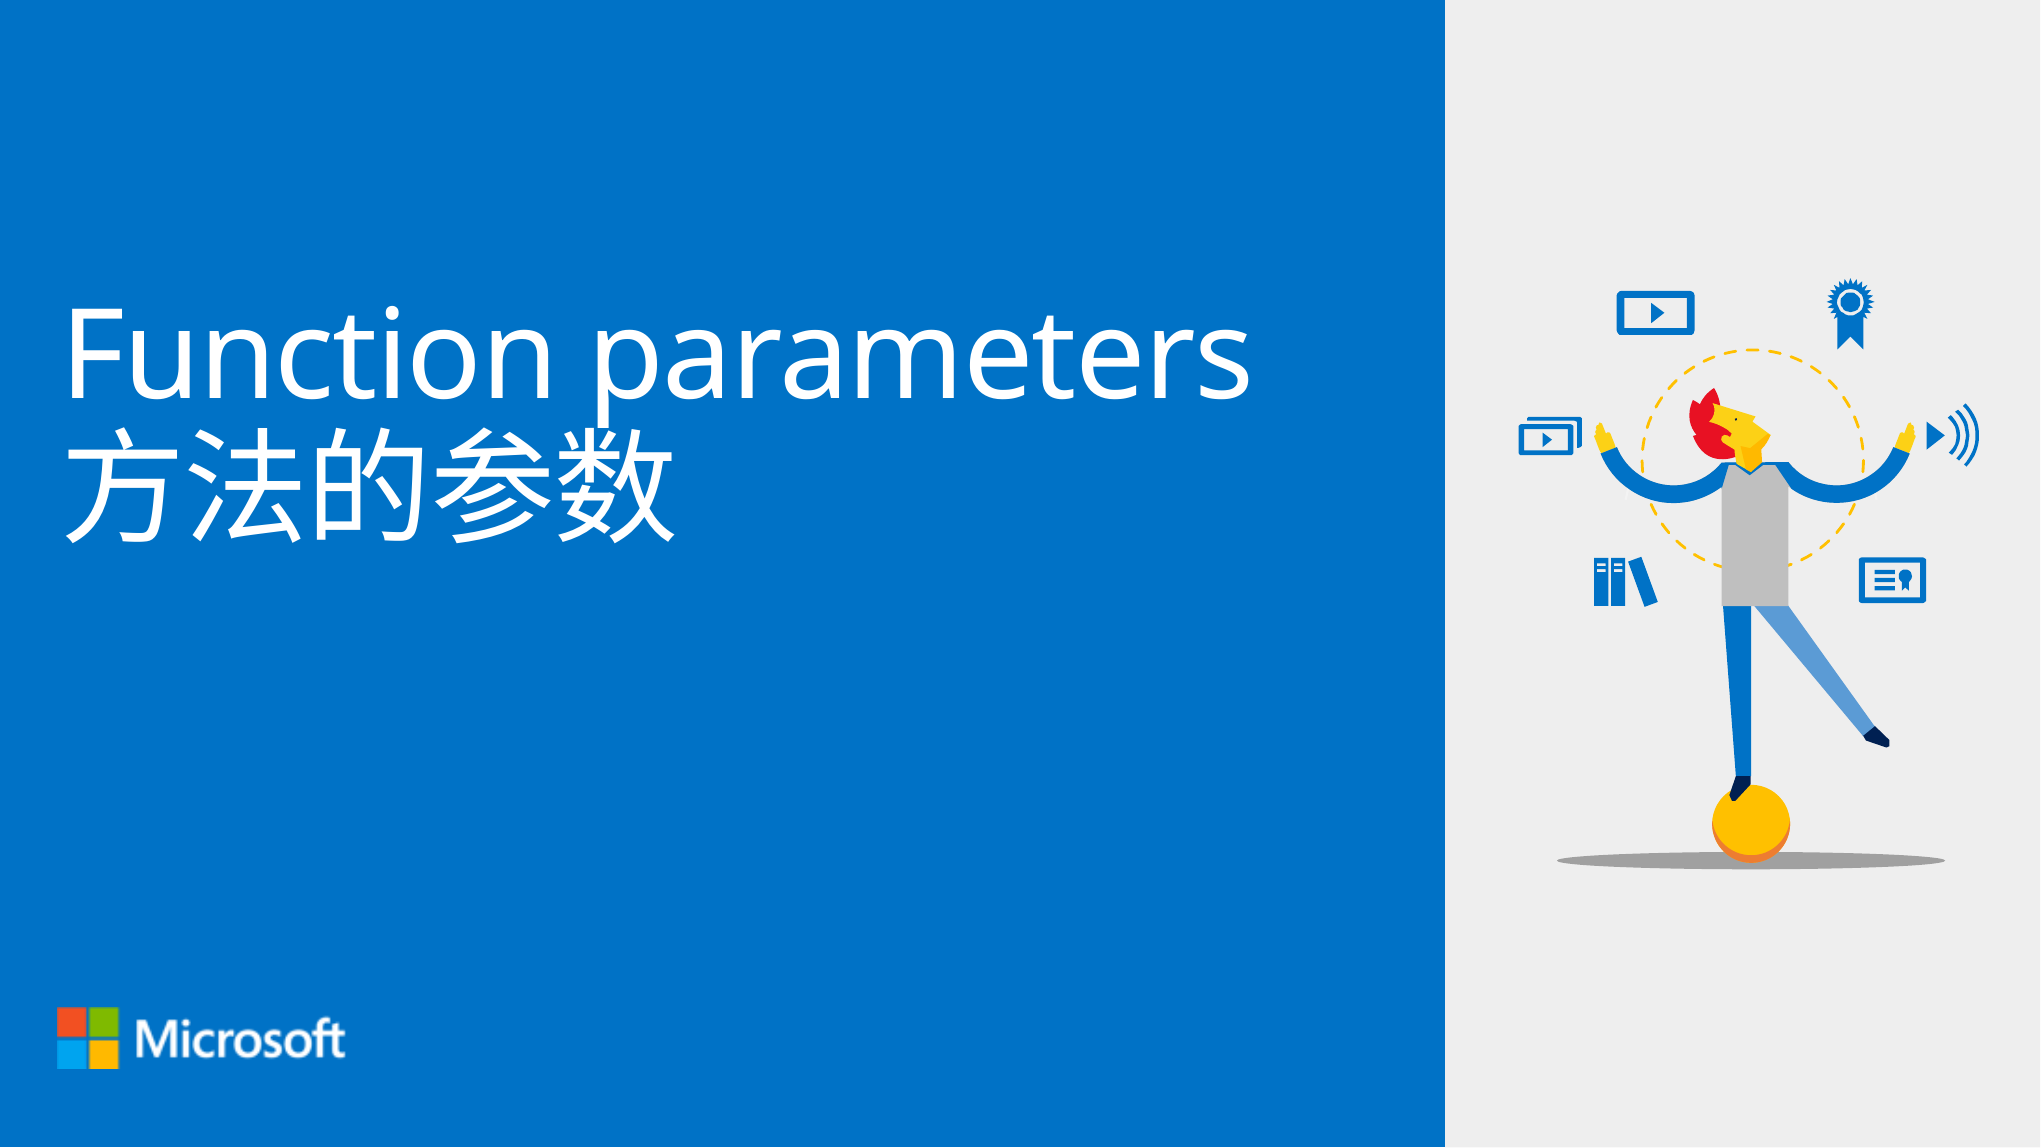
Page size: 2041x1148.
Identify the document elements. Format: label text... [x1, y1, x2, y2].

title Function parameters 方法的参数 [45, 275, 1396, 456]
picture [57, 1007, 433, 1069]
